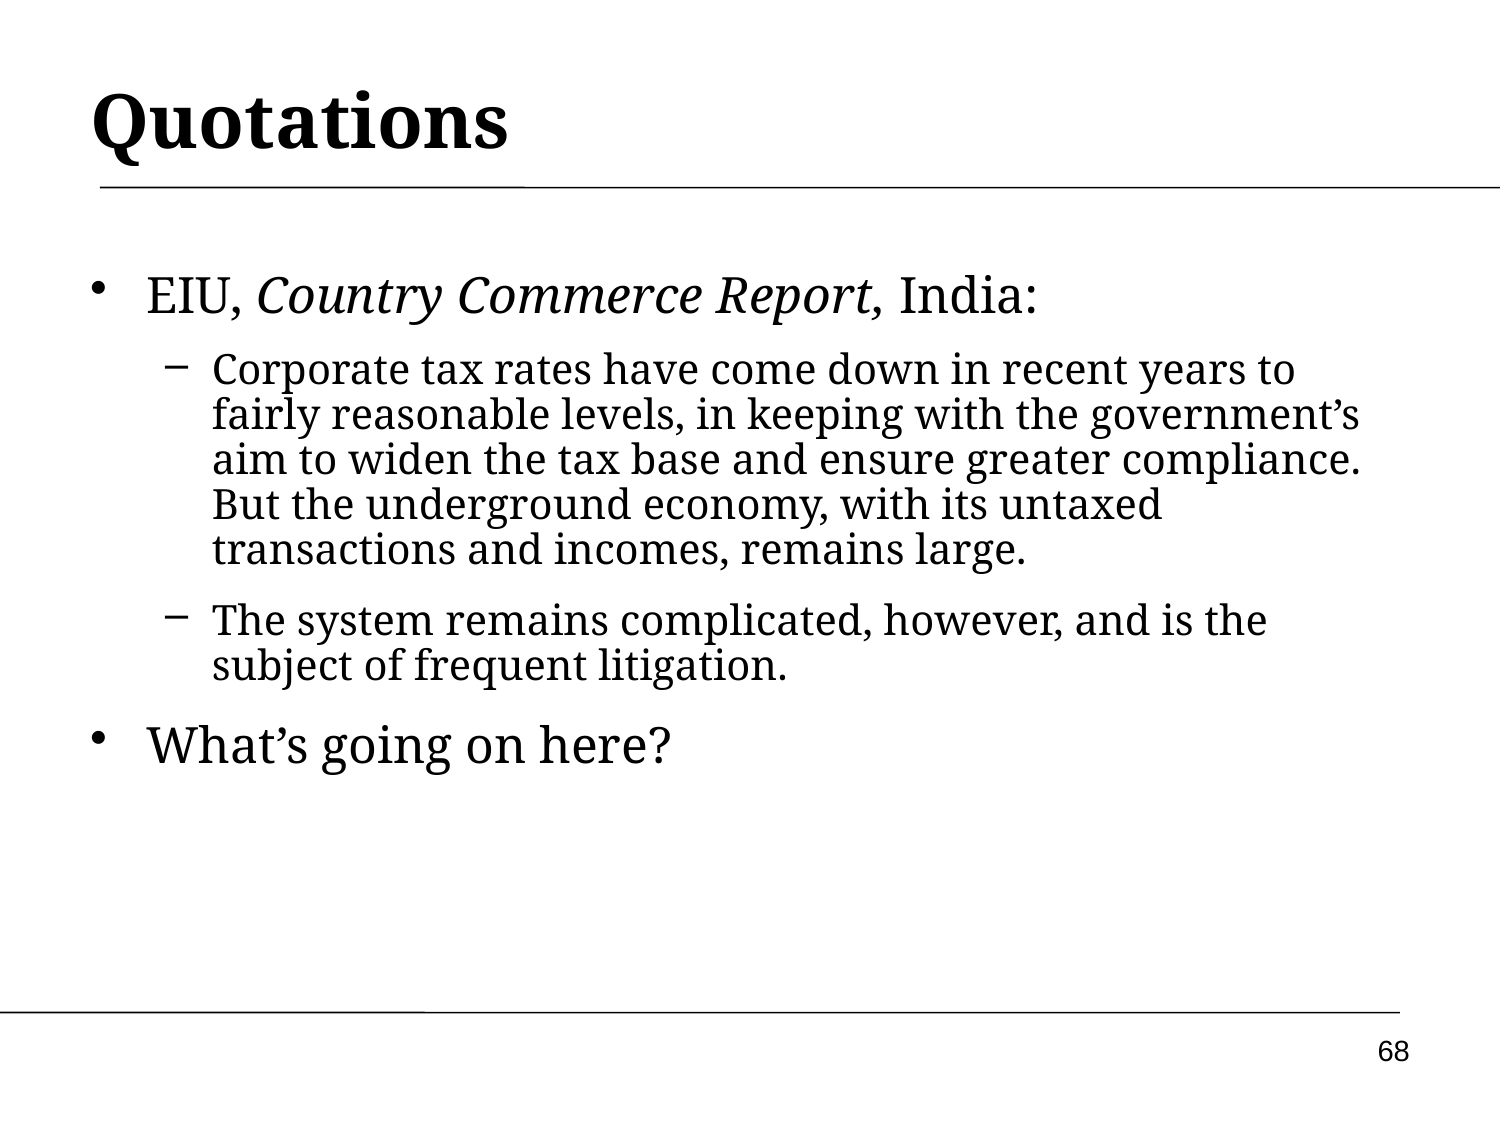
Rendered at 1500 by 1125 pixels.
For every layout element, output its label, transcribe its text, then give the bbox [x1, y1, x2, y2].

list EIU, Country Commerce Report, India: Corporate tax rates have come down in recent years to fairly reasonable levels, in keeping with the government’s aim to widen the tax base and ensure greater compliance. But the underground economy, with its untaxed transactions and incomes, remains large. The system remains complicated, however, and is the subject of frequent litigation. What’s going on here? [75, 262, 1388, 1005]
title Quotations [75, 50, 1425, 188]
slide_number 68 [1074, 1024, 1426, 1103]
